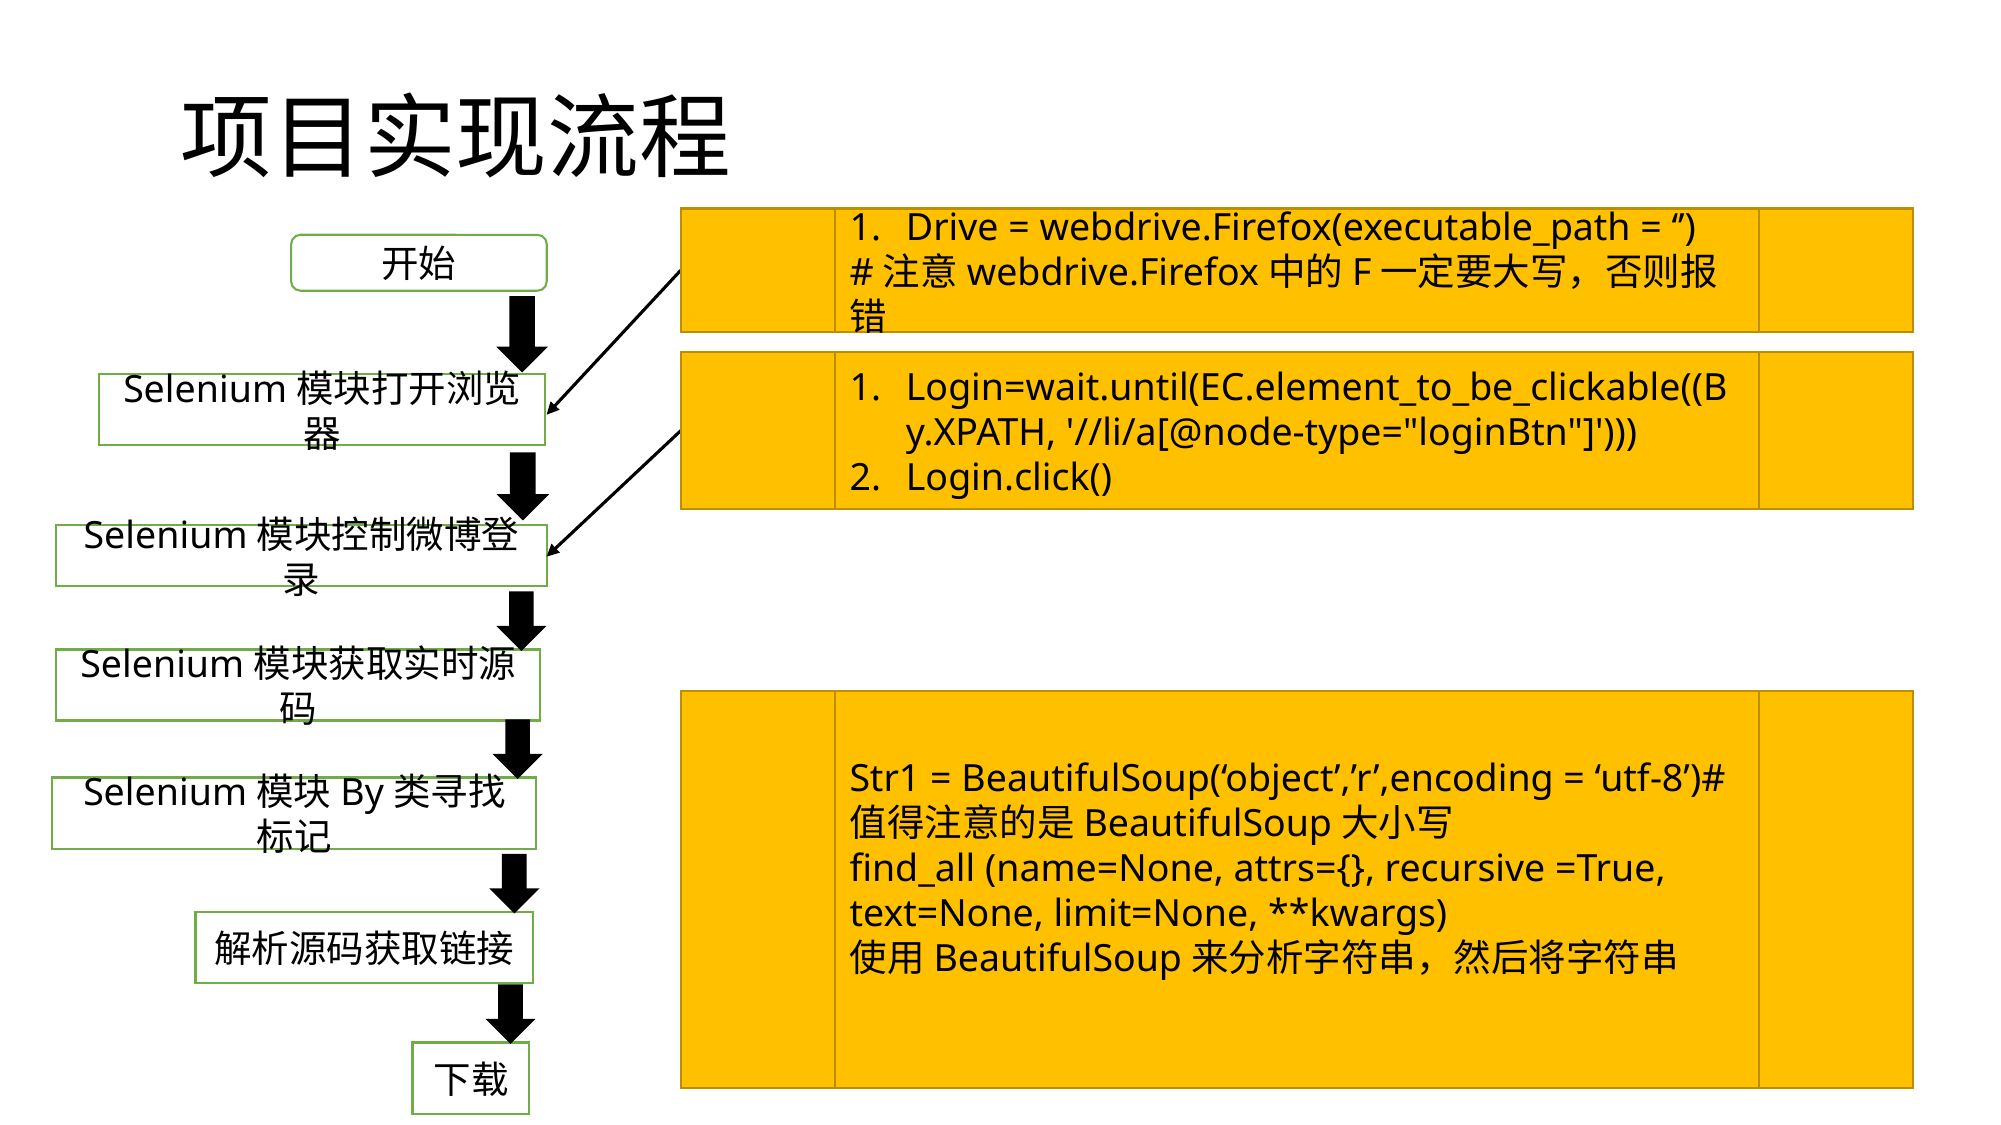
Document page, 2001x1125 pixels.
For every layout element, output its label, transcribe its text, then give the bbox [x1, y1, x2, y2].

text_box [485, 984, 536, 1044]
text_box Selenium模块获取实时源码 [55, 648, 541, 722]
text_box 开始 [290, 233, 548, 292]
text_box [496, 452, 546, 521]
text_box 解析源码获取链接 [194, 911, 534, 984]
text_box Selenium模块控制微博登录 [55, 524, 548, 587]
text_box 下载 [411, 1041, 530, 1115]
text_box [496, 296, 546, 373]
text_box [492, 719, 543, 779]
text_box Drive = webdrive.Firefox(executable_path = ‘’) #注意webdrive.Firefox中的F一定要大写，否则报错 [680, 207, 1914, 333]
text_box Str1 = BeautifulSoup(‘object’,’r’,encoding = ‘utf-8’)#值得注意的是BeautifulSoup大小写 find_all (name=None, attrs={}, recursive =True, text=None, limit=None, **kwargs) 使用BeautifulSoup来分析字符串，然后将字符串 [680, 690, 1914, 1089]
text_box [496, 591, 547, 651]
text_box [546, 270, 681, 415]
title 项目实现流程 [165, 77, 1746, 204]
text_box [546, 430, 681, 557]
text_box Selenium模块By类寻找标记 [51, 776, 537, 850]
text_box Selenium模块打开浏览器 [98, 373, 546, 446]
text_box Login=wait.until(EC.element_to_be_clickable((By.XPATH, '//li/a[@node-type="loginBtn"]'))) Login.click() [680, 351, 1914, 510]
text_box [489, 853, 540, 914]
